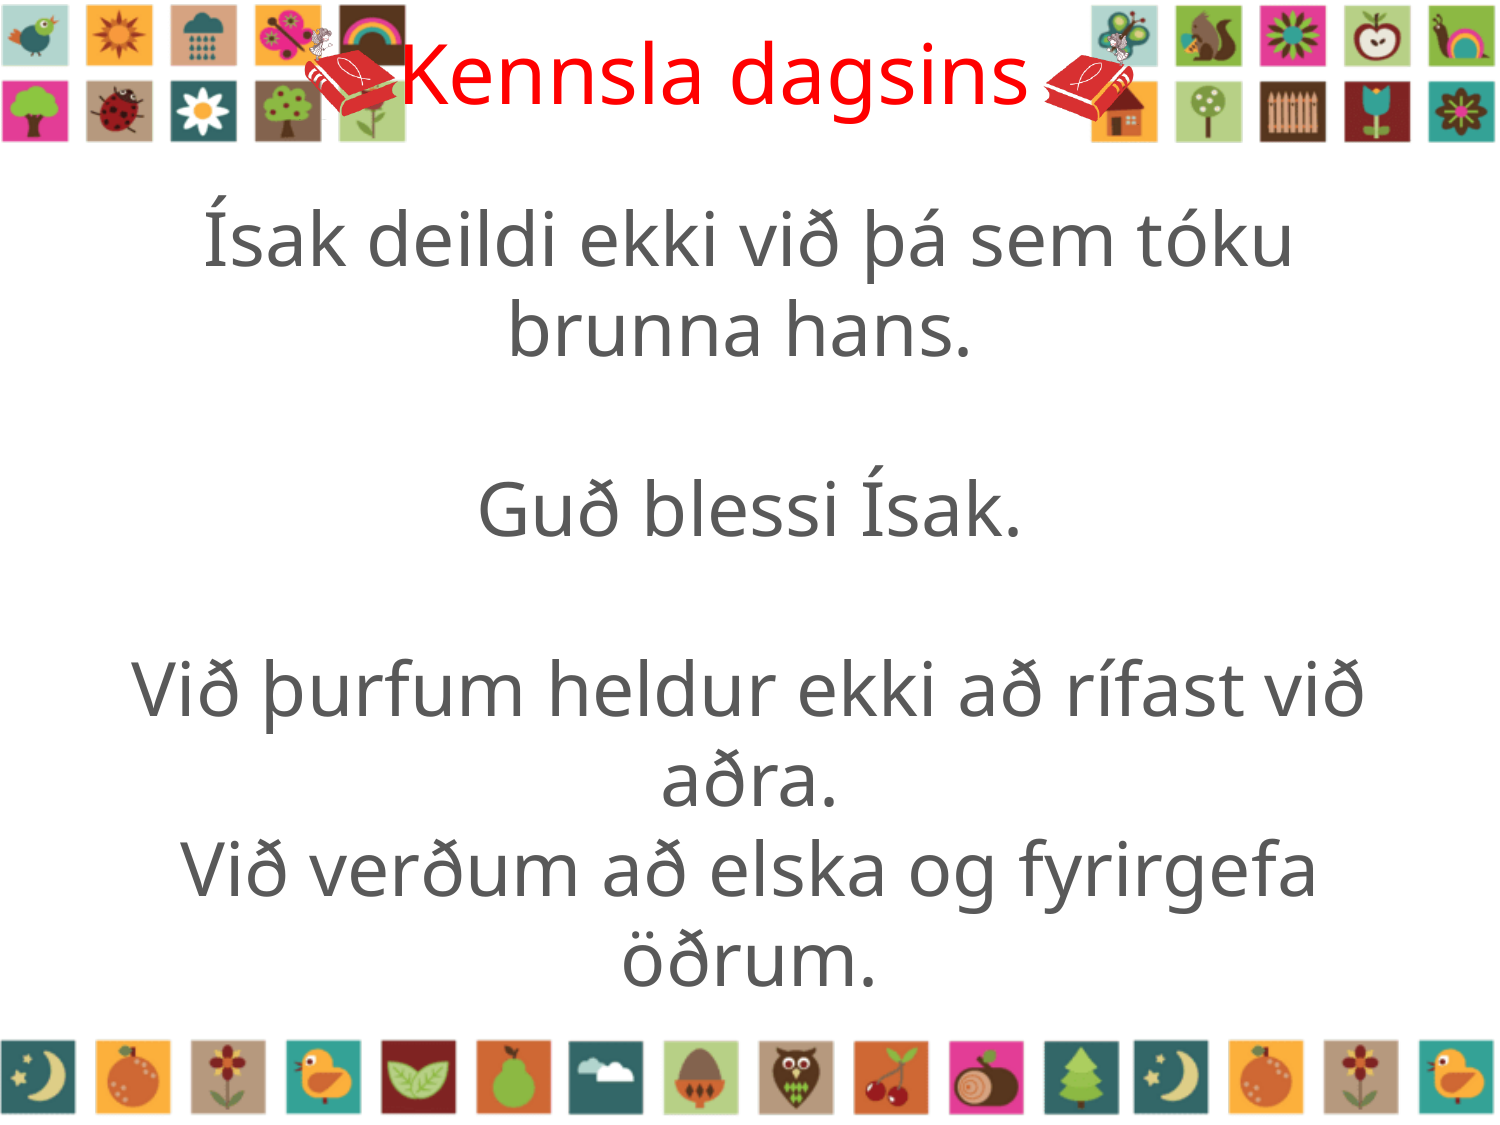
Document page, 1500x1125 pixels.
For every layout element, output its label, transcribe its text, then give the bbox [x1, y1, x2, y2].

text_box Ísak deildi ekki við þá sem tóku brunna hans. Guð blessi Ísak. Við þurfum heldur ekki að rífast við aðra. Við verðum að elska og fyrirgefa öðrum. [76, 184, 1424, 1010]
picture [1012, 3, 1500, 150]
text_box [0, 1028, 1500, 1118]
text_box Kennsla dagsins [425, 13, 1078, 129]
picture [0, 3, 430, 150]
